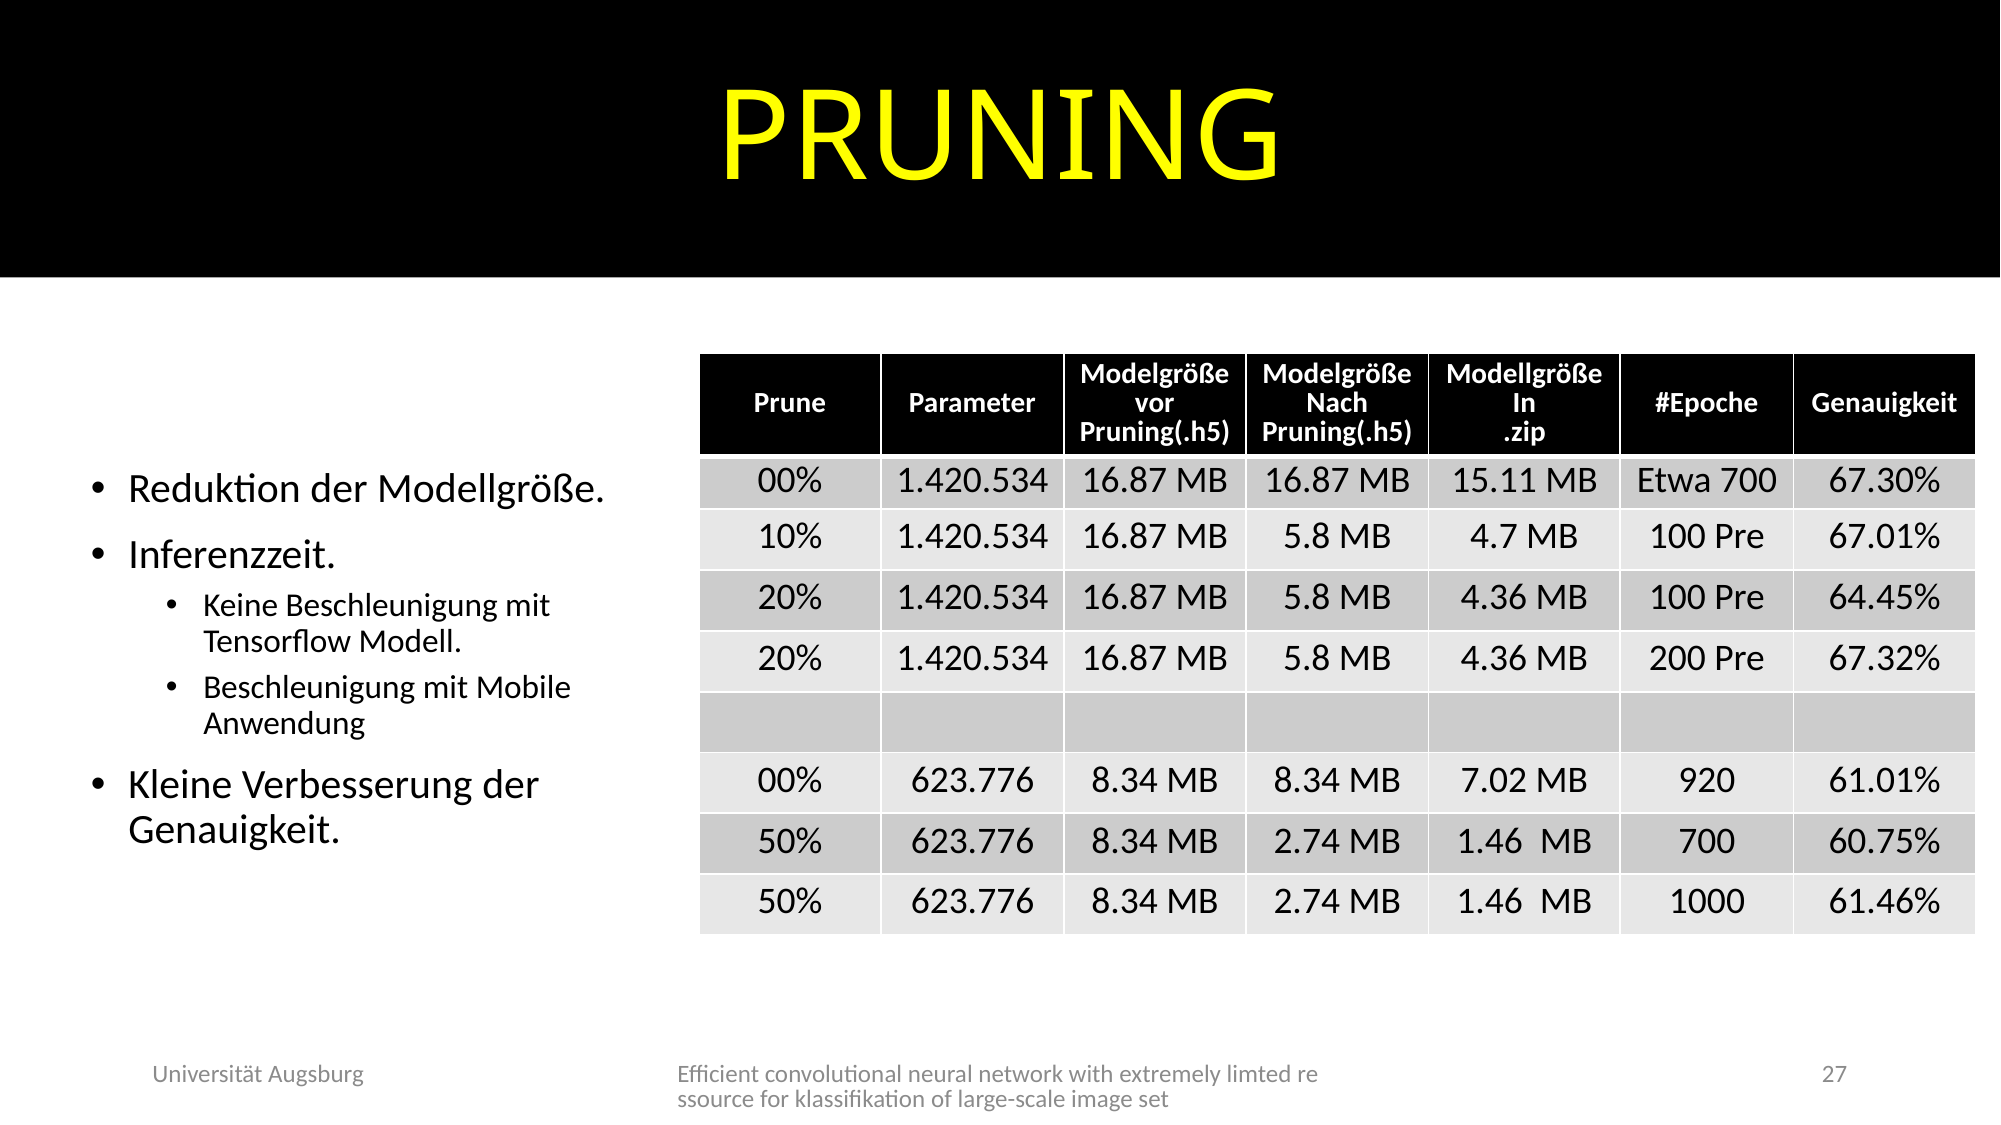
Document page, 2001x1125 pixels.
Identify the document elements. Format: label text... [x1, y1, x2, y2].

table_cell 61.01% [1794, 753, 1975, 812]
table_cell 100 Pre [1621, 510, 1793, 569]
table_cell 50% [700, 814, 880, 873]
table_cell 20% [700, 571, 880, 630]
title PRUNING [0, 0, 2000, 278]
table_cell 1.420.534 [882, 510, 1063, 569]
table_cell 623.776 [882, 814, 1063, 873]
table_cell 623.776 [882, 875, 1063, 934]
table_cell 200 Pre [1621, 632, 1793, 691]
table_cell 1.420.534 [882, 632, 1063, 691]
table_cell 16.87 MB [1065, 459, 1245, 508]
table_cell 1000 [1621, 875, 1793, 934]
table_cell 00% [700, 459, 880, 508]
table_cell 700 [1621, 814, 1793, 873]
table_cell 8.34 MB [1065, 814, 1245, 873]
table_cell [882, 693, 1063, 752]
table_cell 67.32% [1794, 632, 1975, 691]
table_cell [1065, 693, 1245, 752]
table_cell 920 [1621, 753, 1793, 812]
table_cell 67.01% [1794, 510, 1975, 569]
table_cell [1429, 693, 1619, 752]
table_cell 7.02 MB [1429, 753, 1619, 812]
table_header Modelgröße vor Pruning(.h5) [1065, 354, 1245, 454]
table_cell [1247, 693, 1428, 752]
table_header Genauigkeit [1794, 354, 1975, 454]
table_cell 16.87 MB [1065, 632, 1245, 691]
table_cell 1.46 MB [1429, 814, 1619, 873]
slide_number Universität Augsburg [137, 1042, 588, 1103]
table_cell 2.74 MB [1247, 875, 1428, 934]
table_cell 8.34 MB [1065, 753, 1245, 812]
table_cell 1.420.534 [882, 571, 1063, 630]
slide_number 27 [1412, 1042, 1863, 1103]
table_cell [1794, 693, 1975, 752]
table_cell [700, 693, 880, 752]
table_cell 5.8 MB [1247, 632, 1428, 691]
table_header Prune [700, 354, 880, 454]
table_cell 64.45% [1794, 571, 1975, 630]
table_cell 4.7 MB [1429, 510, 1619, 569]
table_cell 623.776 [882, 753, 1063, 812]
table_cell 4.36 MB [1429, 632, 1619, 691]
table_header #Epoche [1621, 354, 1793, 454]
table_cell 8.34 MB [1247, 753, 1428, 812]
table_header Modellgröße In .zip [1429, 354, 1619, 454]
table_cell 67.30% [1794, 459, 1975, 508]
list Reduktion der Modellgröße. Inferenzzeit. Keine Beschleunigung mit Tensorflow Modell. Beschleunigung mit Mobile Anwendung Kleine Verbesserung der Genauigkeit. [75, 303, 650, 1017]
table_cell 10% [700, 510, 880, 569]
footer Efficient convolutional neural network with extremely limted ressource for klassifikation of large-scale image set [662, 1042, 1338, 1103]
table_cell [1621, 693, 1793, 752]
table_cell 00% [700, 753, 880, 812]
table_cell 15.11 MB [1429, 459, 1619, 508]
table_cell 100 Pre [1621, 571, 1793, 630]
table_cell 16.87 MB [1247, 459, 1428, 508]
table_header Modelgröße Nach Pruning(.h5) [1247, 354, 1428, 454]
table_cell 16.87 MB [1065, 571, 1245, 630]
table_cell 16.87 MB [1065, 510, 1245, 569]
table_header Parameter [882, 354, 1063, 454]
table_cell 8.34 MB [1065, 875, 1245, 934]
table_cell 50% [700, 875, 880, 934]
table_cell 20% [700, 632, 880, 691]
table_cell Etwa 700 [1621, 459, 1793, 508]
table_cell 60.75% [1794, 814, 1975, 873]
table_cell 5.8 MB [1247, 510, 1428, 569]
table_cell 61.46% [1794, 875, 1975, 934]
table_cell 1.420.534 [882, 459, 1063, 508]
table_cell 5.8 MB [1247, 571, 1428, 630]
table_cell 2.74 MB [1247, 814, 1428, 873]
table_cell 1.46 MB [1429, 875, 1619, 934]
table_cell 4.36 MB [1429, 571, 1619, 630]
